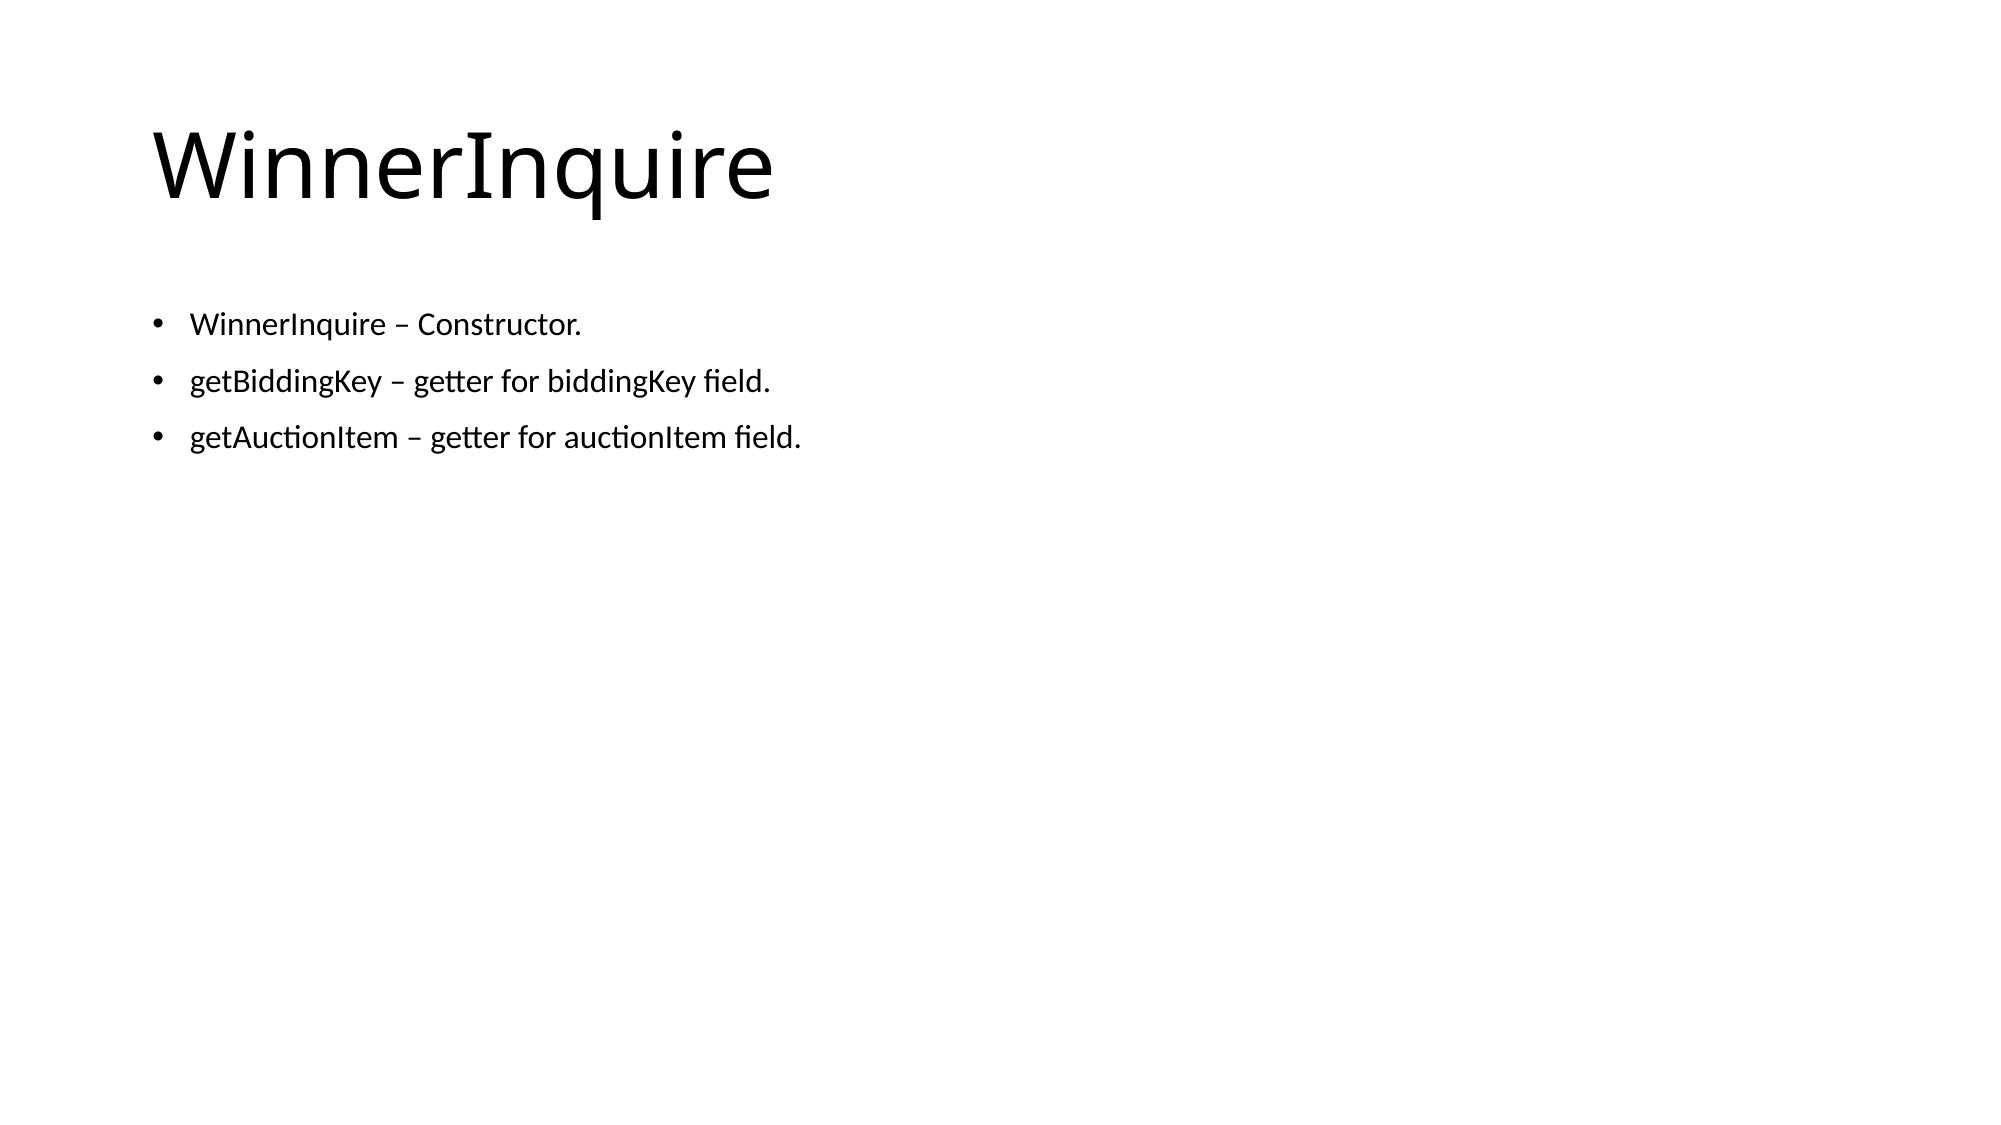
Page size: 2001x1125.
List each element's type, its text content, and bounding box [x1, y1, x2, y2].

title WinnerInquire [137, 59, 1863, 278]
list WinnerInquire – Constructor. getBiddingKey – getter for biddingKey field. getAuctionItem – getter for auctionItem field. [137, 299, 1863, 1014]
